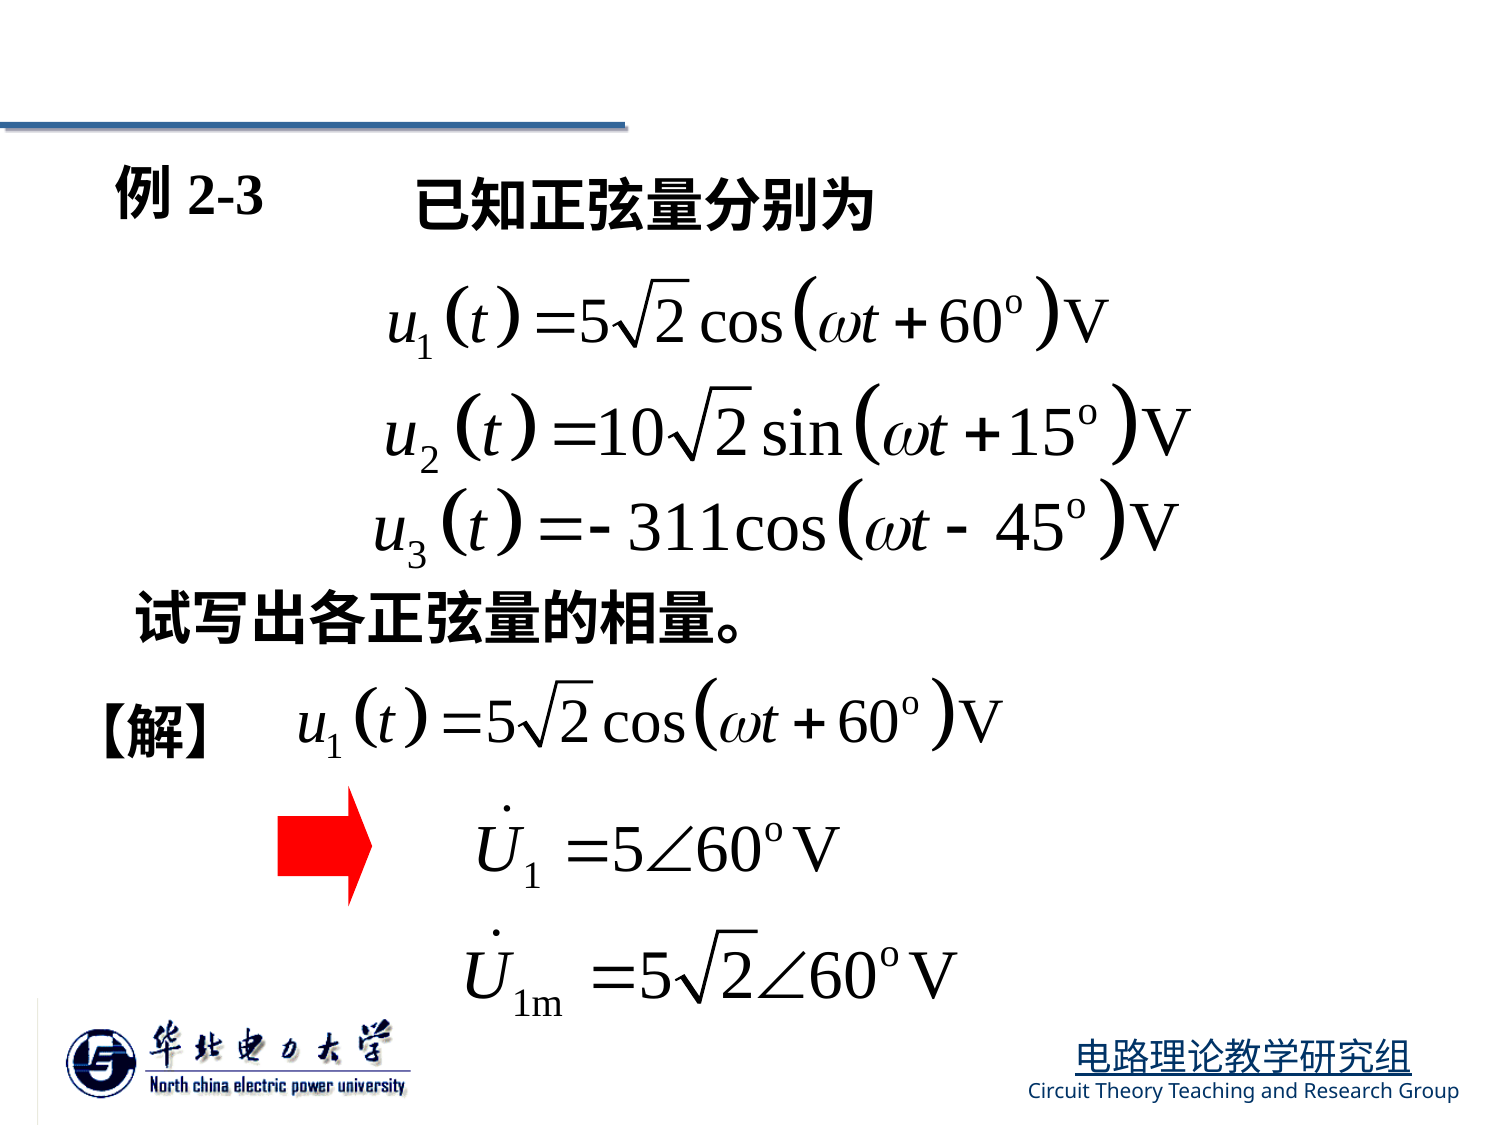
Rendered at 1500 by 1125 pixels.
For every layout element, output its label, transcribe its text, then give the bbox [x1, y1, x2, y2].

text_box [468, 798, 857, 906]
text_box 已知正弦量分别为 [397, 160, 893, 246]
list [456, 916, 973, 1033]
table_header 【解】 [53, 678, 278, 778]
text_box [378, 266, 1122, 371]
text_box 例2-3 [100, 148, 361, 234]
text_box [289, 668, 1017, 785]
text_box 试写出各正弦量的相量。 [75, 574, 833, 659]
picture [37, 997, 413, 1125]
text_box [374, 373, 1208, 503]
text_box [277, 794, 373, 907]
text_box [363, 467, 1197, 598]
